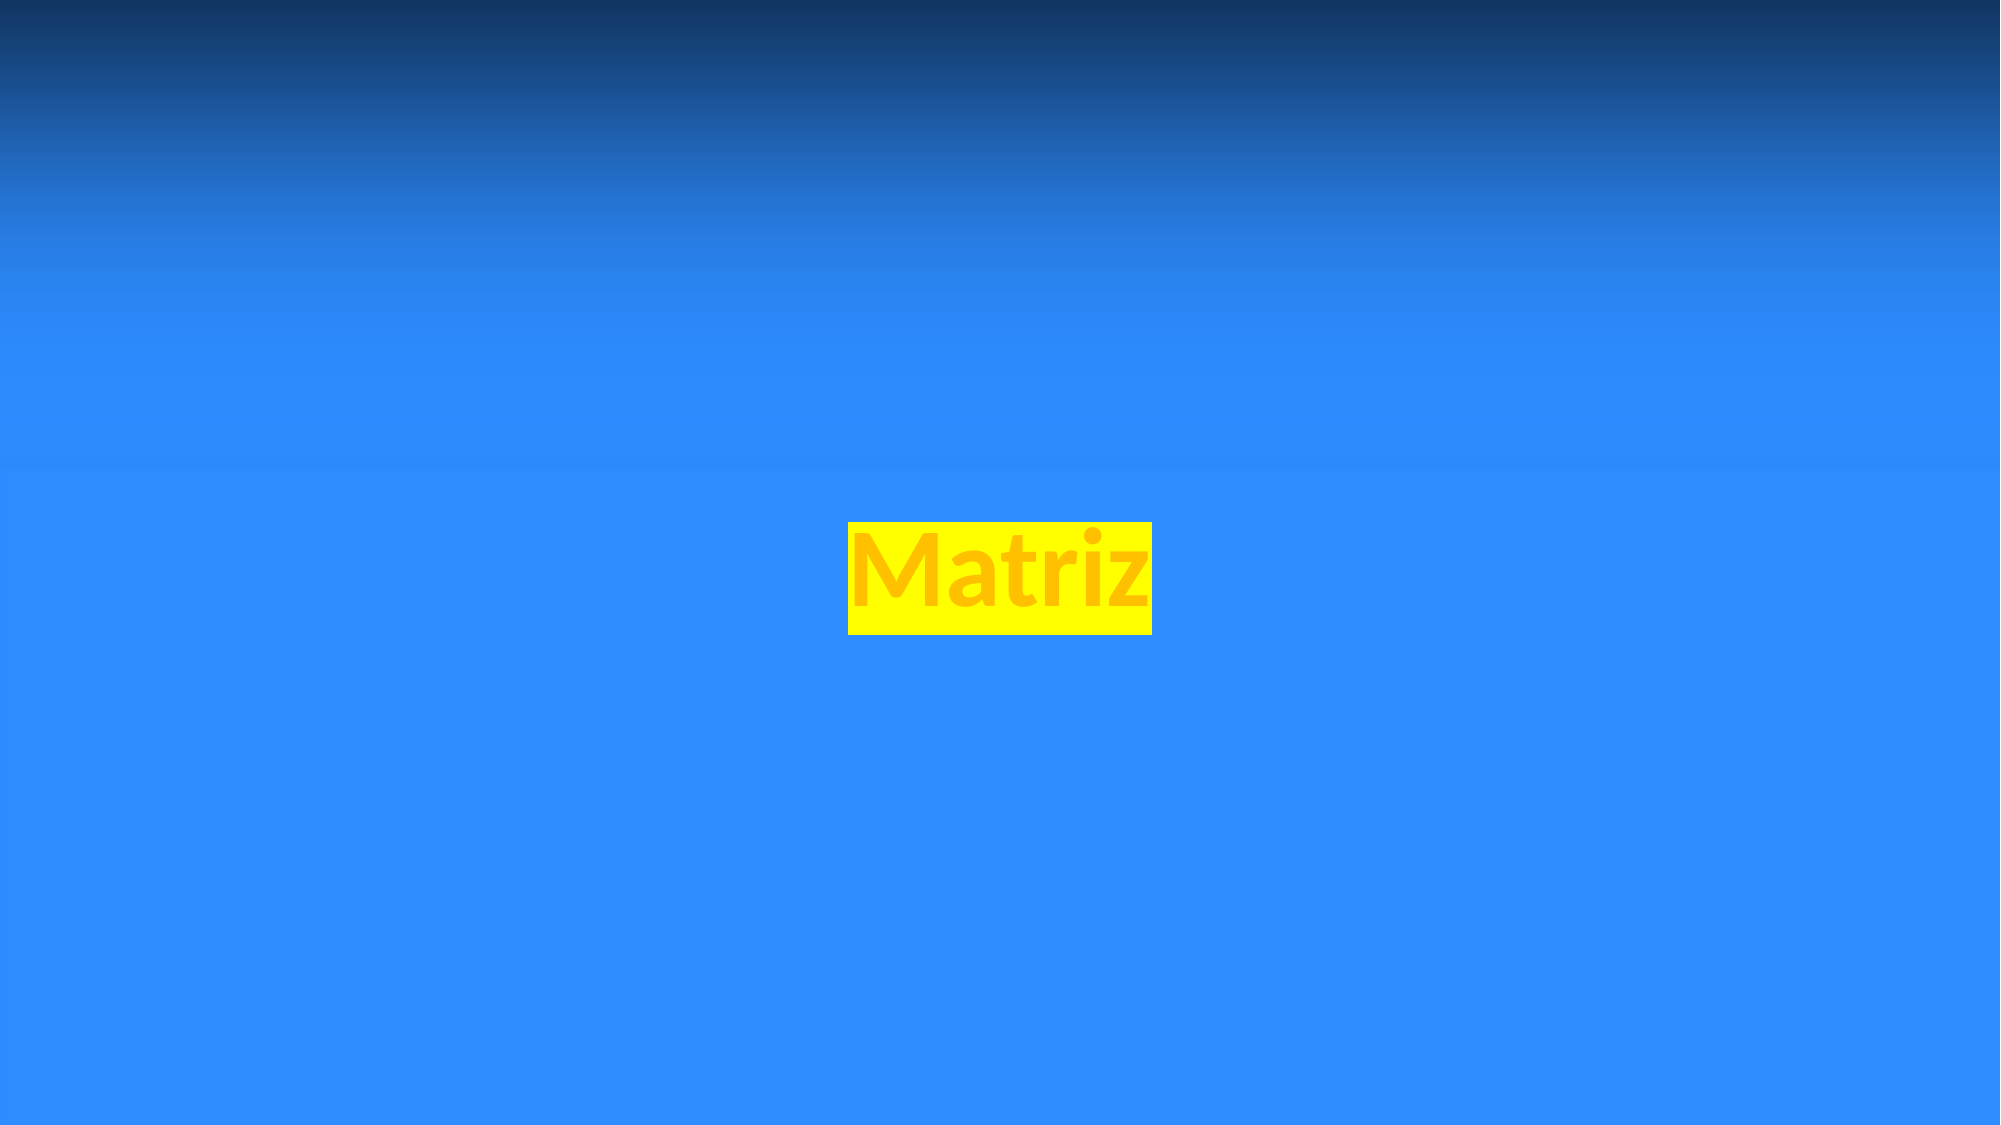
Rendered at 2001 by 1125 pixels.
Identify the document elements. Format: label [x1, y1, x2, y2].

list [0, 0, 2000, 1125]
